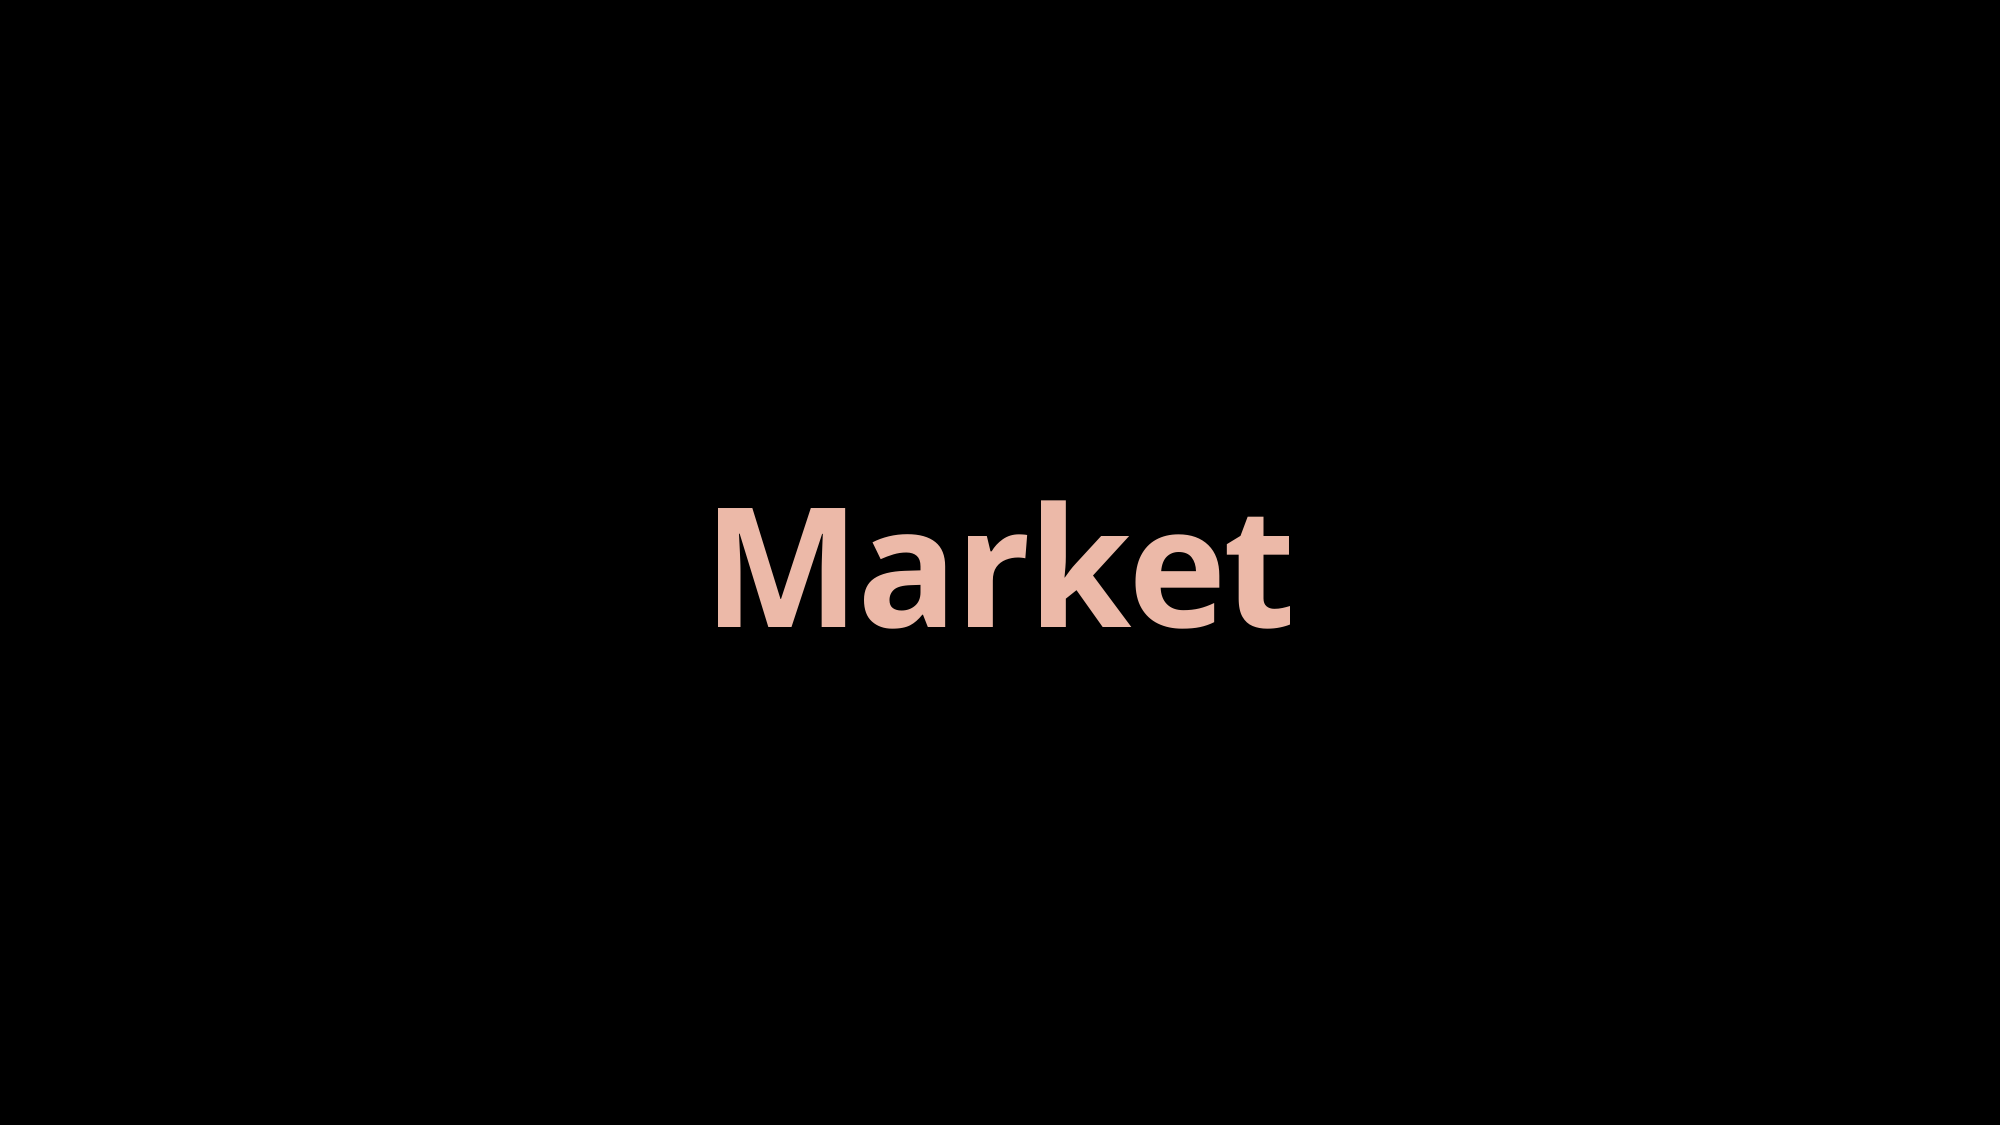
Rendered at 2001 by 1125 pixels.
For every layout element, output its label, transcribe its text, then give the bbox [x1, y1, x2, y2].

text_box Market [689, 453, 1311, 669]
